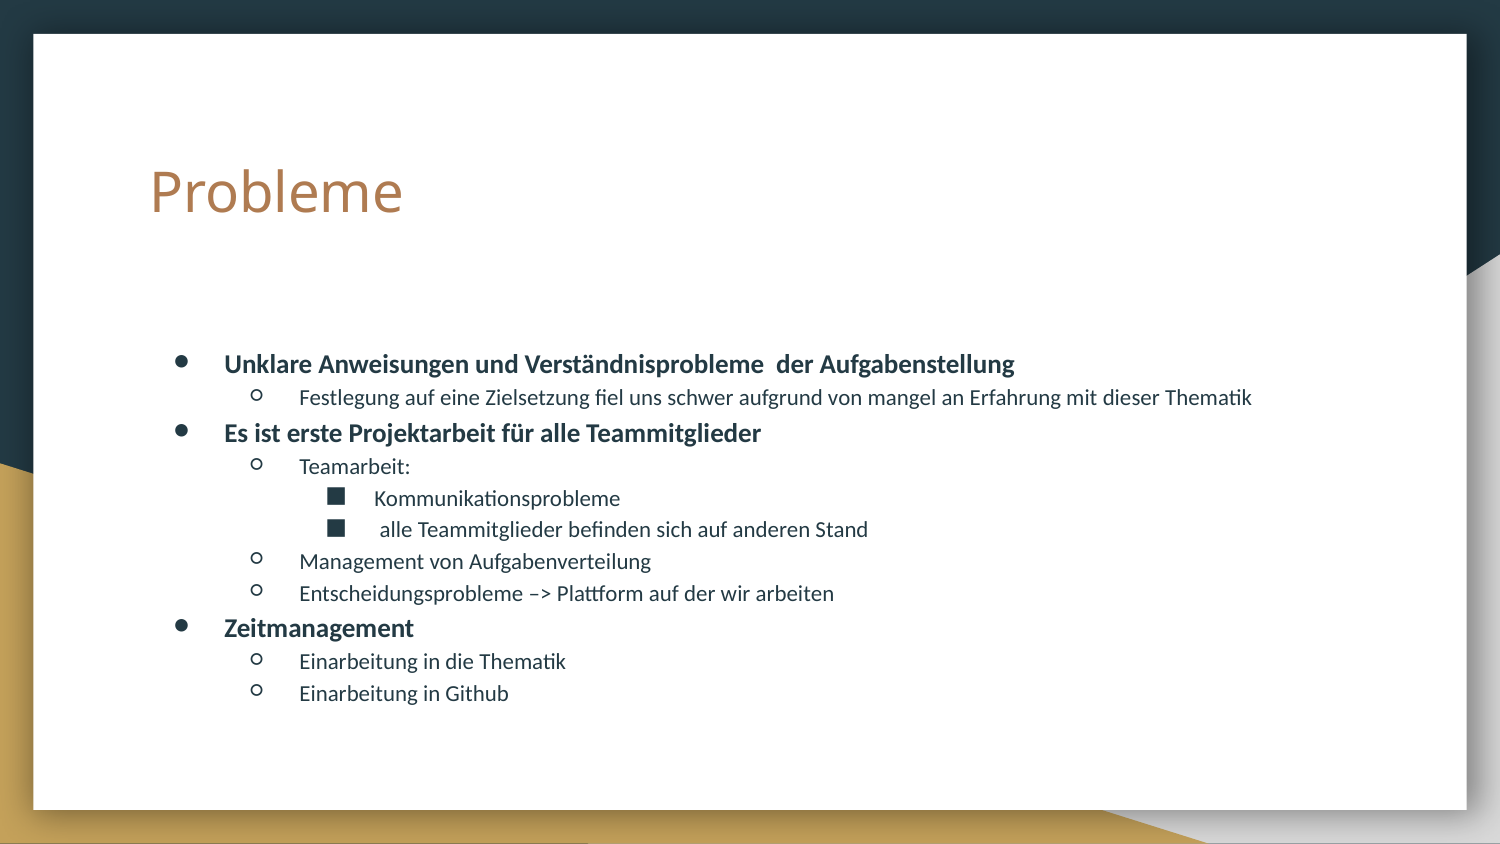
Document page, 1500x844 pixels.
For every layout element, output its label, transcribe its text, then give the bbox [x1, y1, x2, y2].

title Probleme [134, 131, 1366, 288]
list Unklare Anweisungen und Verständnisprobleme der Aufgabenstellung Festlegung auf eine Zielsetzung fiel uns schwer aufgrund von mangel an Erfahrung mit dieser Thematik Es ist erste Projektarbeit für alle Teammitglieder Teamarbeit: Kommunikationsprobleme alle Teammitglieder befinden sich auf anderen Stand Management von Aufgabenverteilung Entscheidungsprobleme –> Plattform auf der wir arbeiten Zeitmanagement Einarbeitung in die Thematik Einarbeitung in Github [134, 326, 1366, 729]
